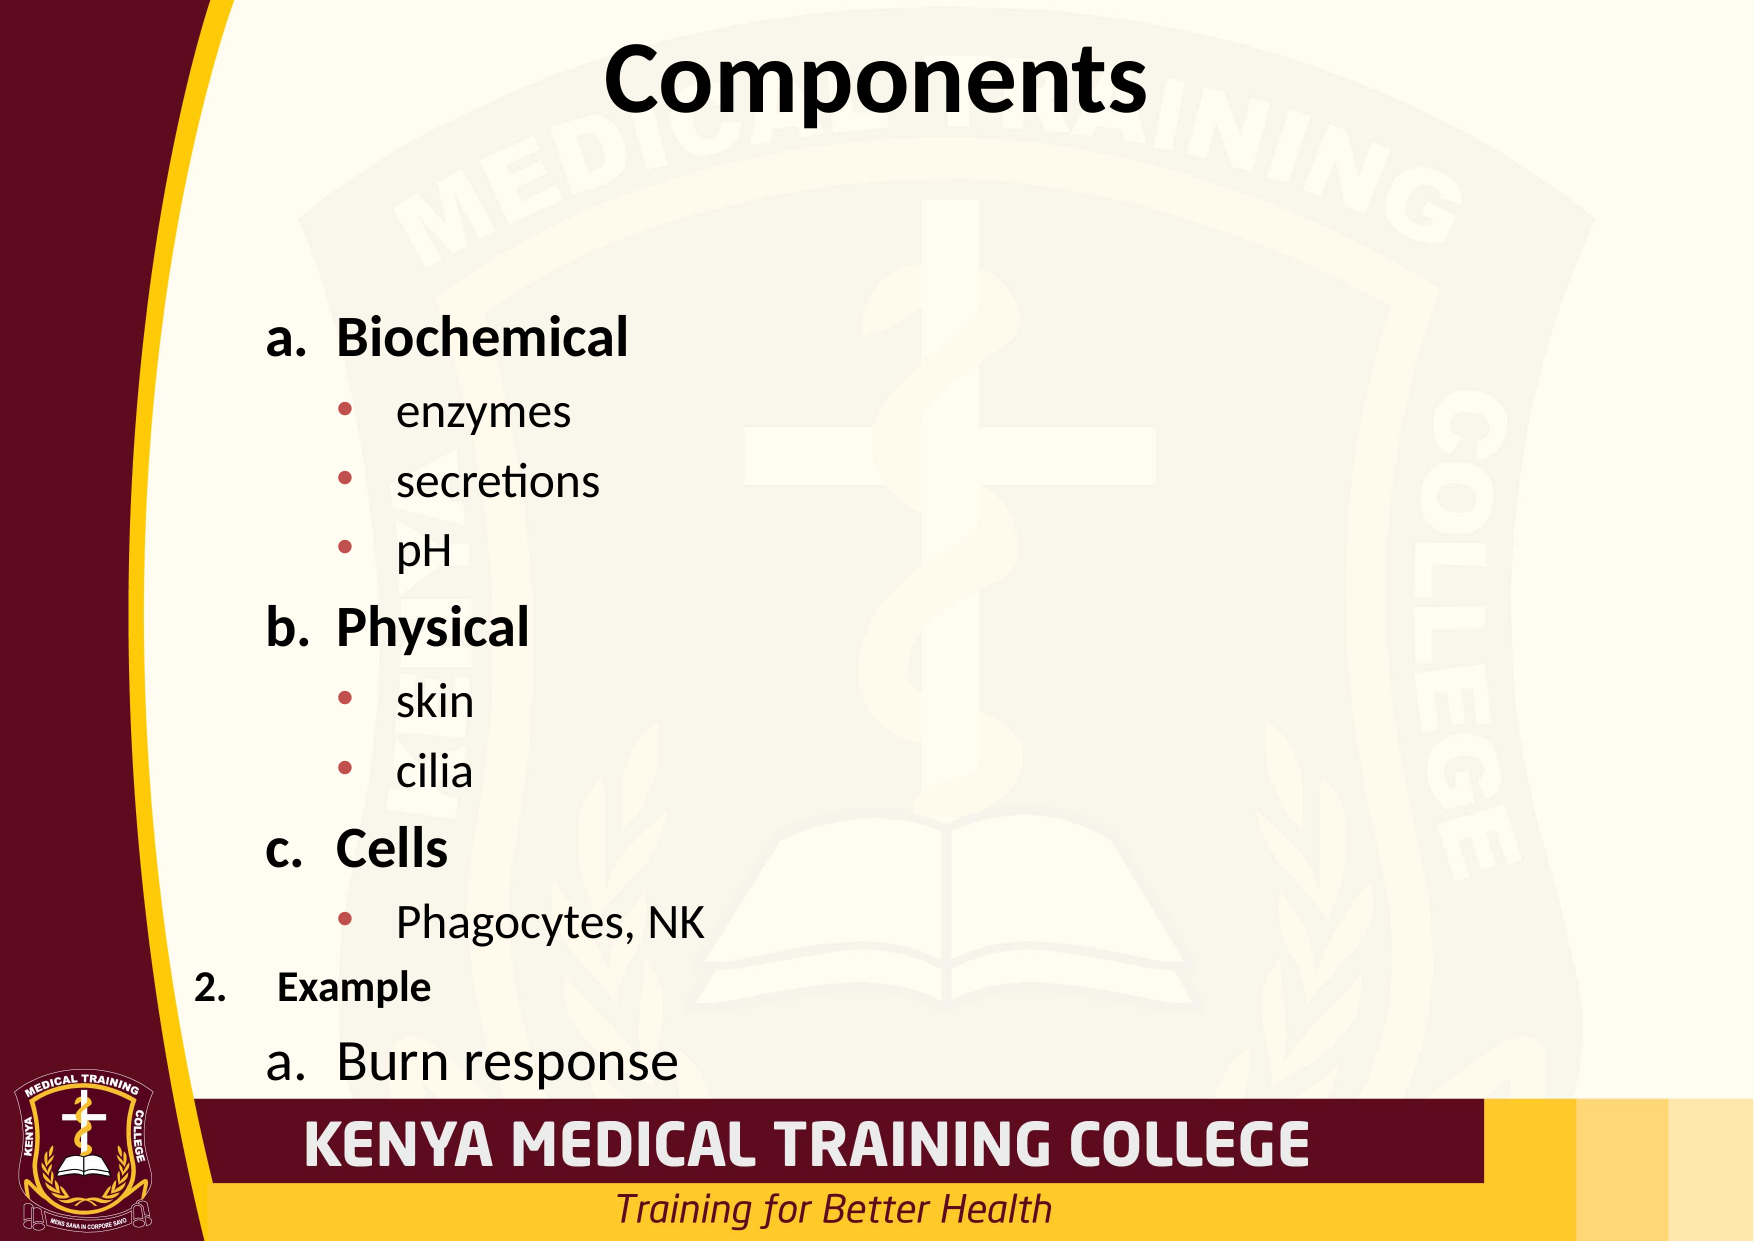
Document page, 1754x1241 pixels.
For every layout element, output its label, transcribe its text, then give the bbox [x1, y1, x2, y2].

picture [0, 0, 1754, 1241]
title Components [87, 0, 1666, 257]
list Biochemical enzymes secretions pH Physical skin cilia Cells Phagocytes, NK Example Burn response [176, 289, 1666, 1109]
